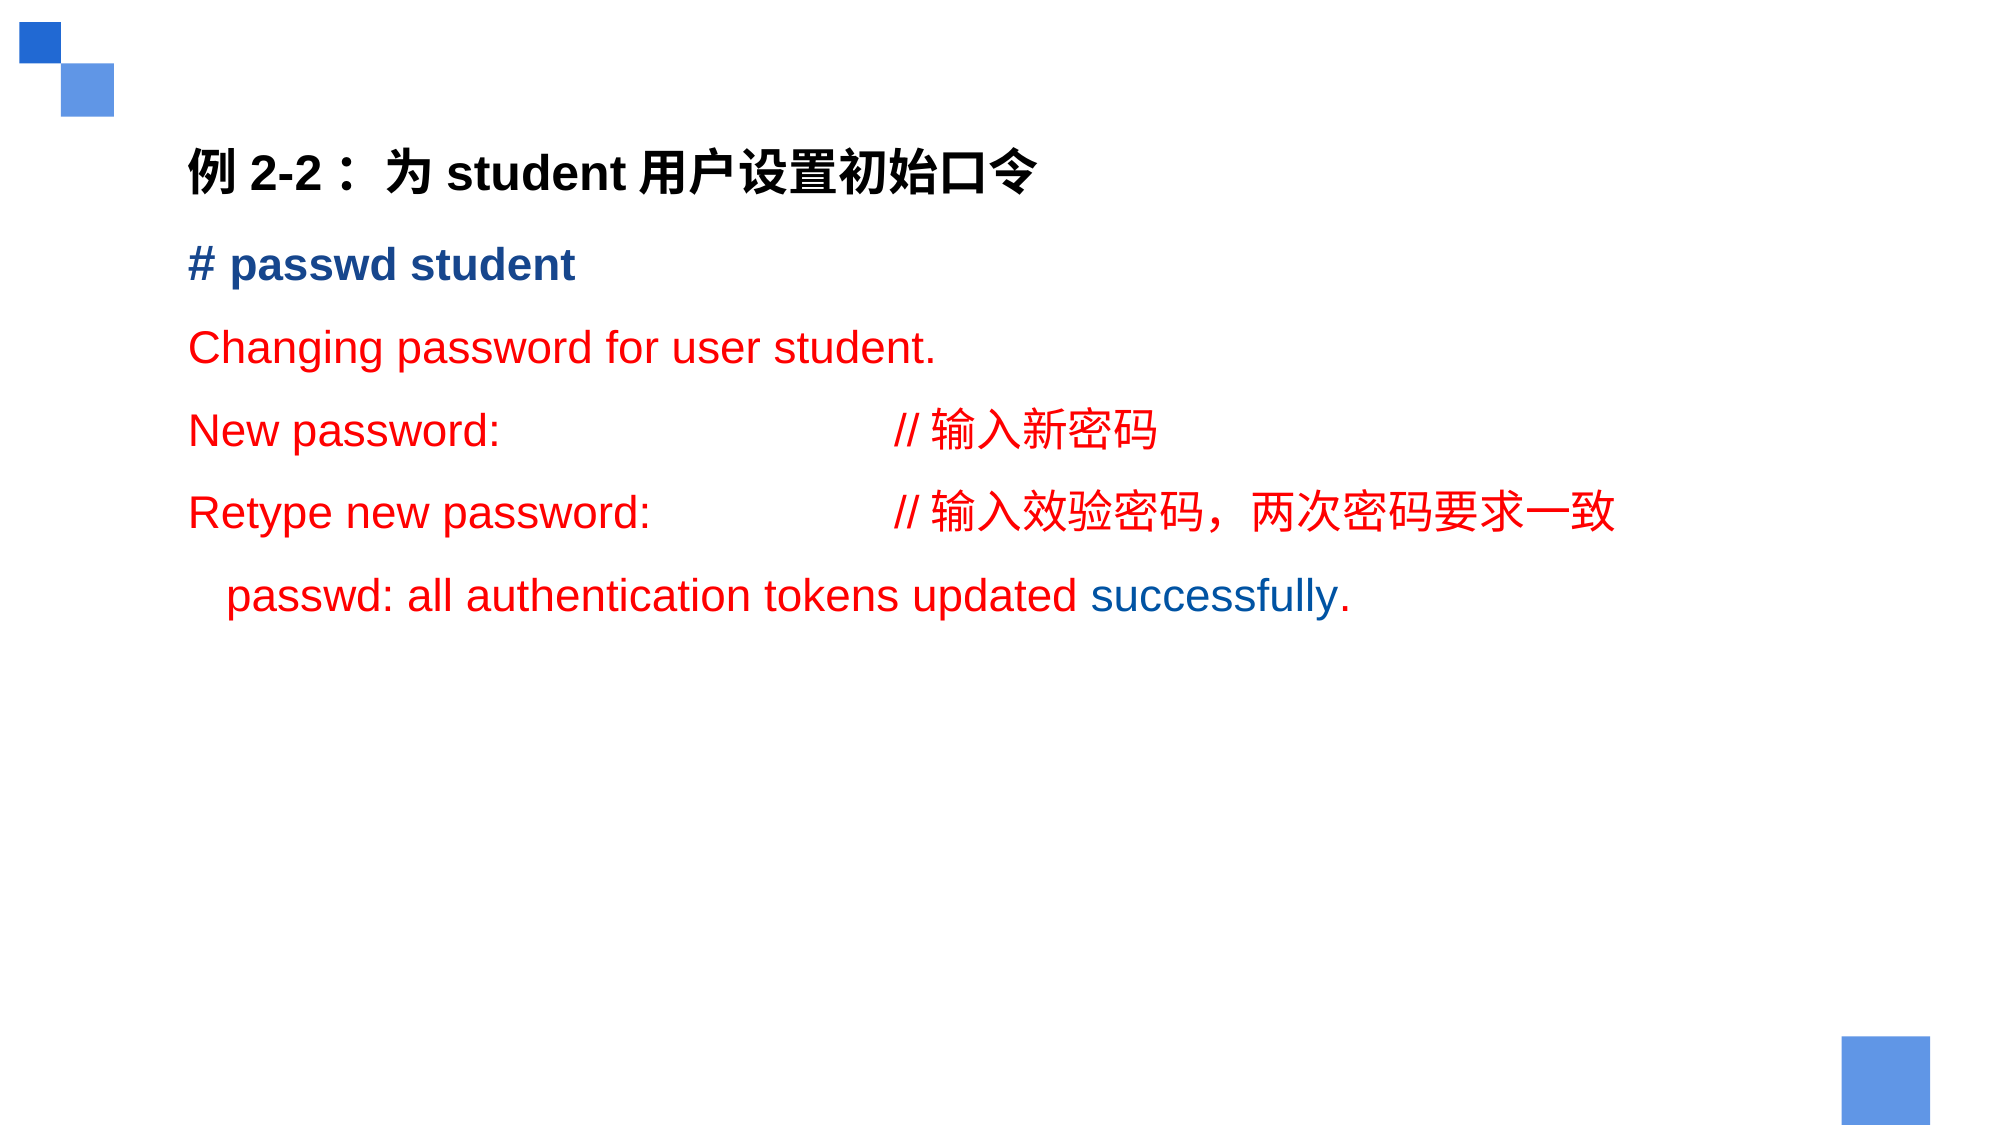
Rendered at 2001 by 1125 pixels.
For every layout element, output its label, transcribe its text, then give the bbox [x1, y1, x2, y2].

slide_number [1771, 1050, 2000, 1111]
text_box 例2-2：为student用户设置初始口令 # passwd student Changing password for user student. New password: //输入新密码 Retype new password: //输入效验密码，两次密码要求一致 passwd: all authentication tokens updated successfully. [129, 103, 1918, 628]
